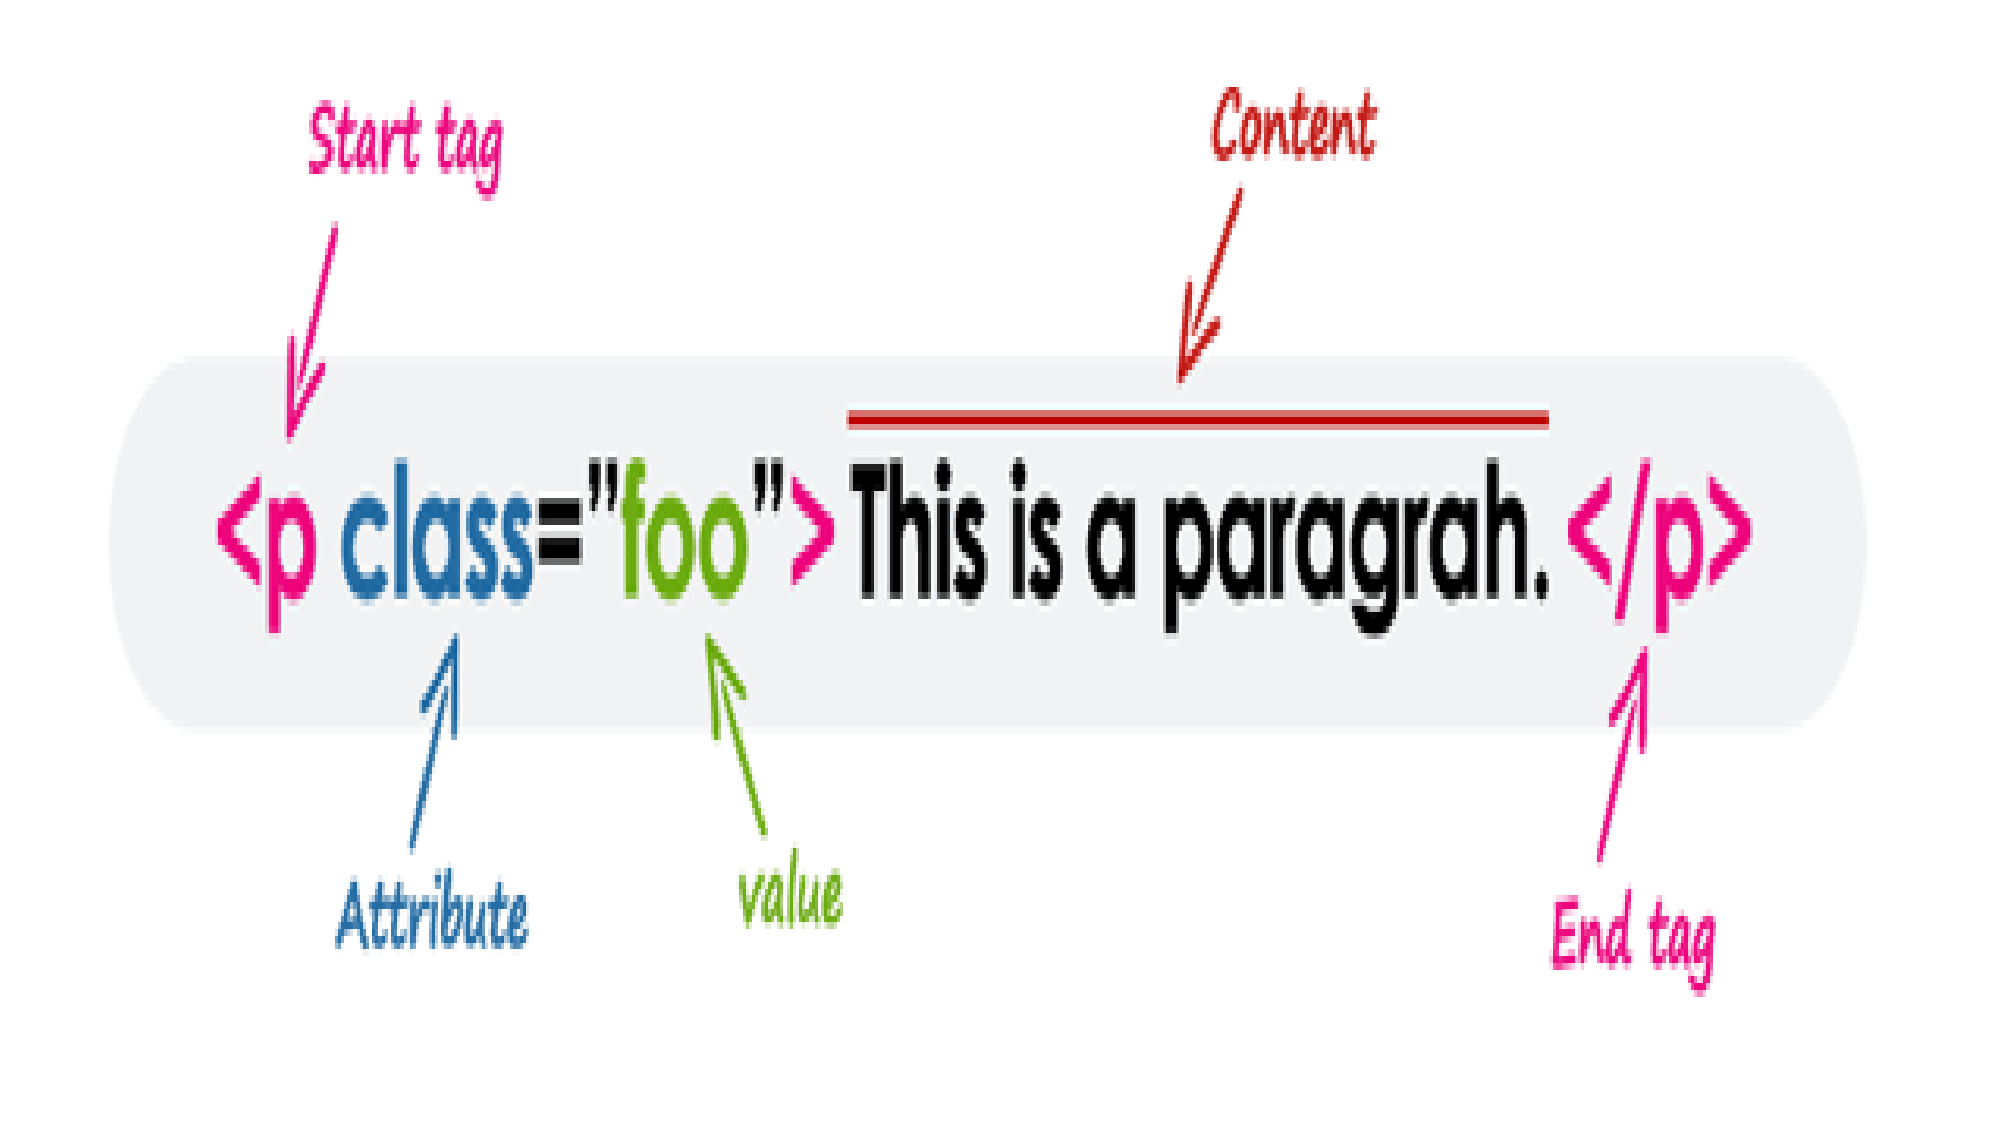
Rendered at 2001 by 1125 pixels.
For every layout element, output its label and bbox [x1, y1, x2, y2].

list [109, 87, 1867, 997]
